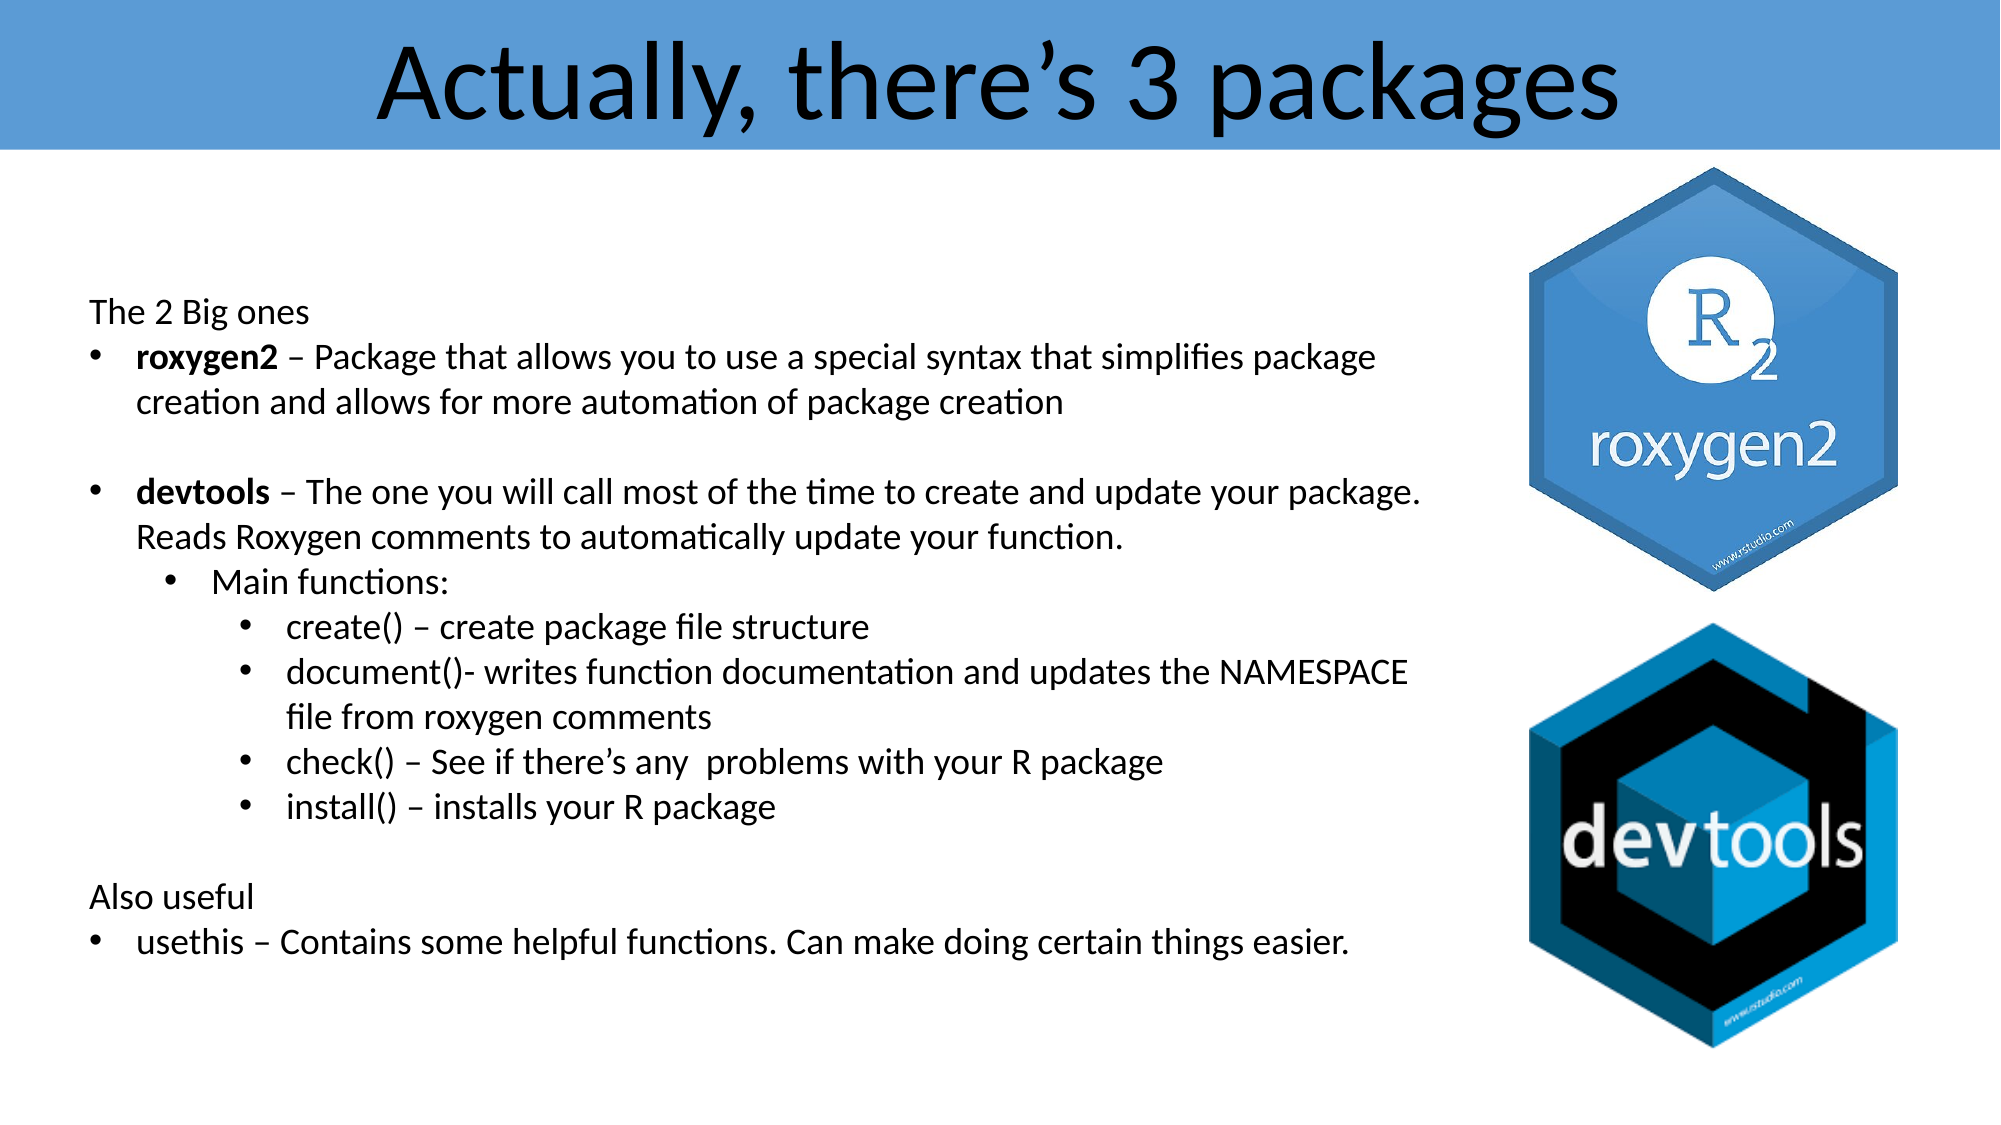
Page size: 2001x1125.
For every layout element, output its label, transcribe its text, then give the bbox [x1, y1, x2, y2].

picture [1529, 165, 1898, 592]
text_box Actually, there’s 3 packages [0, 0, 2000, 150]
picture [1529, 622, 1898, 1050]
text_box The 2 Big ones roxygen2 – Package that allows you to use a special syntax that simplifies package creation and allows for more automation of package creation devtools – The one you will call most of the time to create and update your package. Reads Roxygen comments to automatically update your function. Main functions: create() – create package file structure document()- writes function documentation and updates the NAMESPACE file from roxygen comments check() – See if there’s any problems with your R package install() – installs your R package Also useful usethis – Contains some helpful functions. Can make doing certain things easier. [74, 279, 1454, 970]
